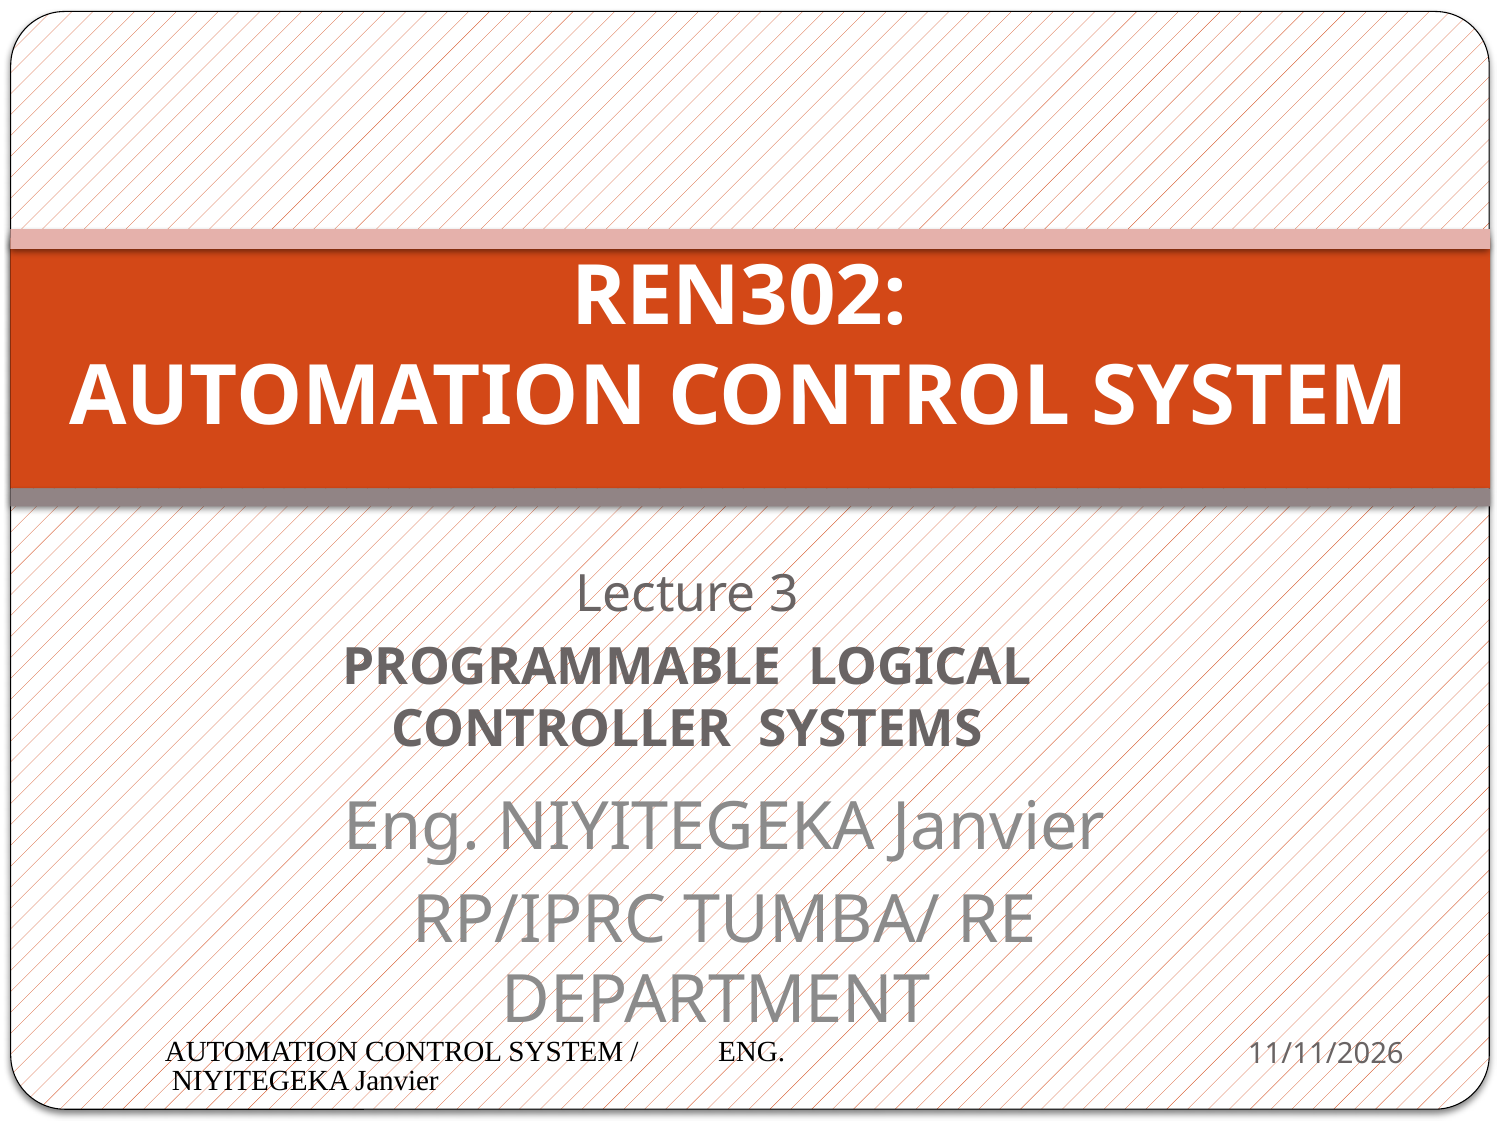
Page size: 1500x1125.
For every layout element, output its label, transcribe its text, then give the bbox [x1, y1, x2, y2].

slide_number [1012, 1015, 1419, 1094]
text_box Eng. NIYITEGEKA Janvier RP/IPRC TUMBA/ RE DEPARTMENT [199, 774, 1250, 1063]
footer AUTOMATION CONTROL SYSTEM / ENG. NIYITEGEKA Janvier [150, 1012, 800, 1088]
subtitle Lecture 3 PROGRAMMABLE LOGICAL CONTROLLER SYSTEMS [162, 479, 1213, 767]
title REN302: AUTOMATION CONTROL SYSTEM [37, 224, 1463, 466]
